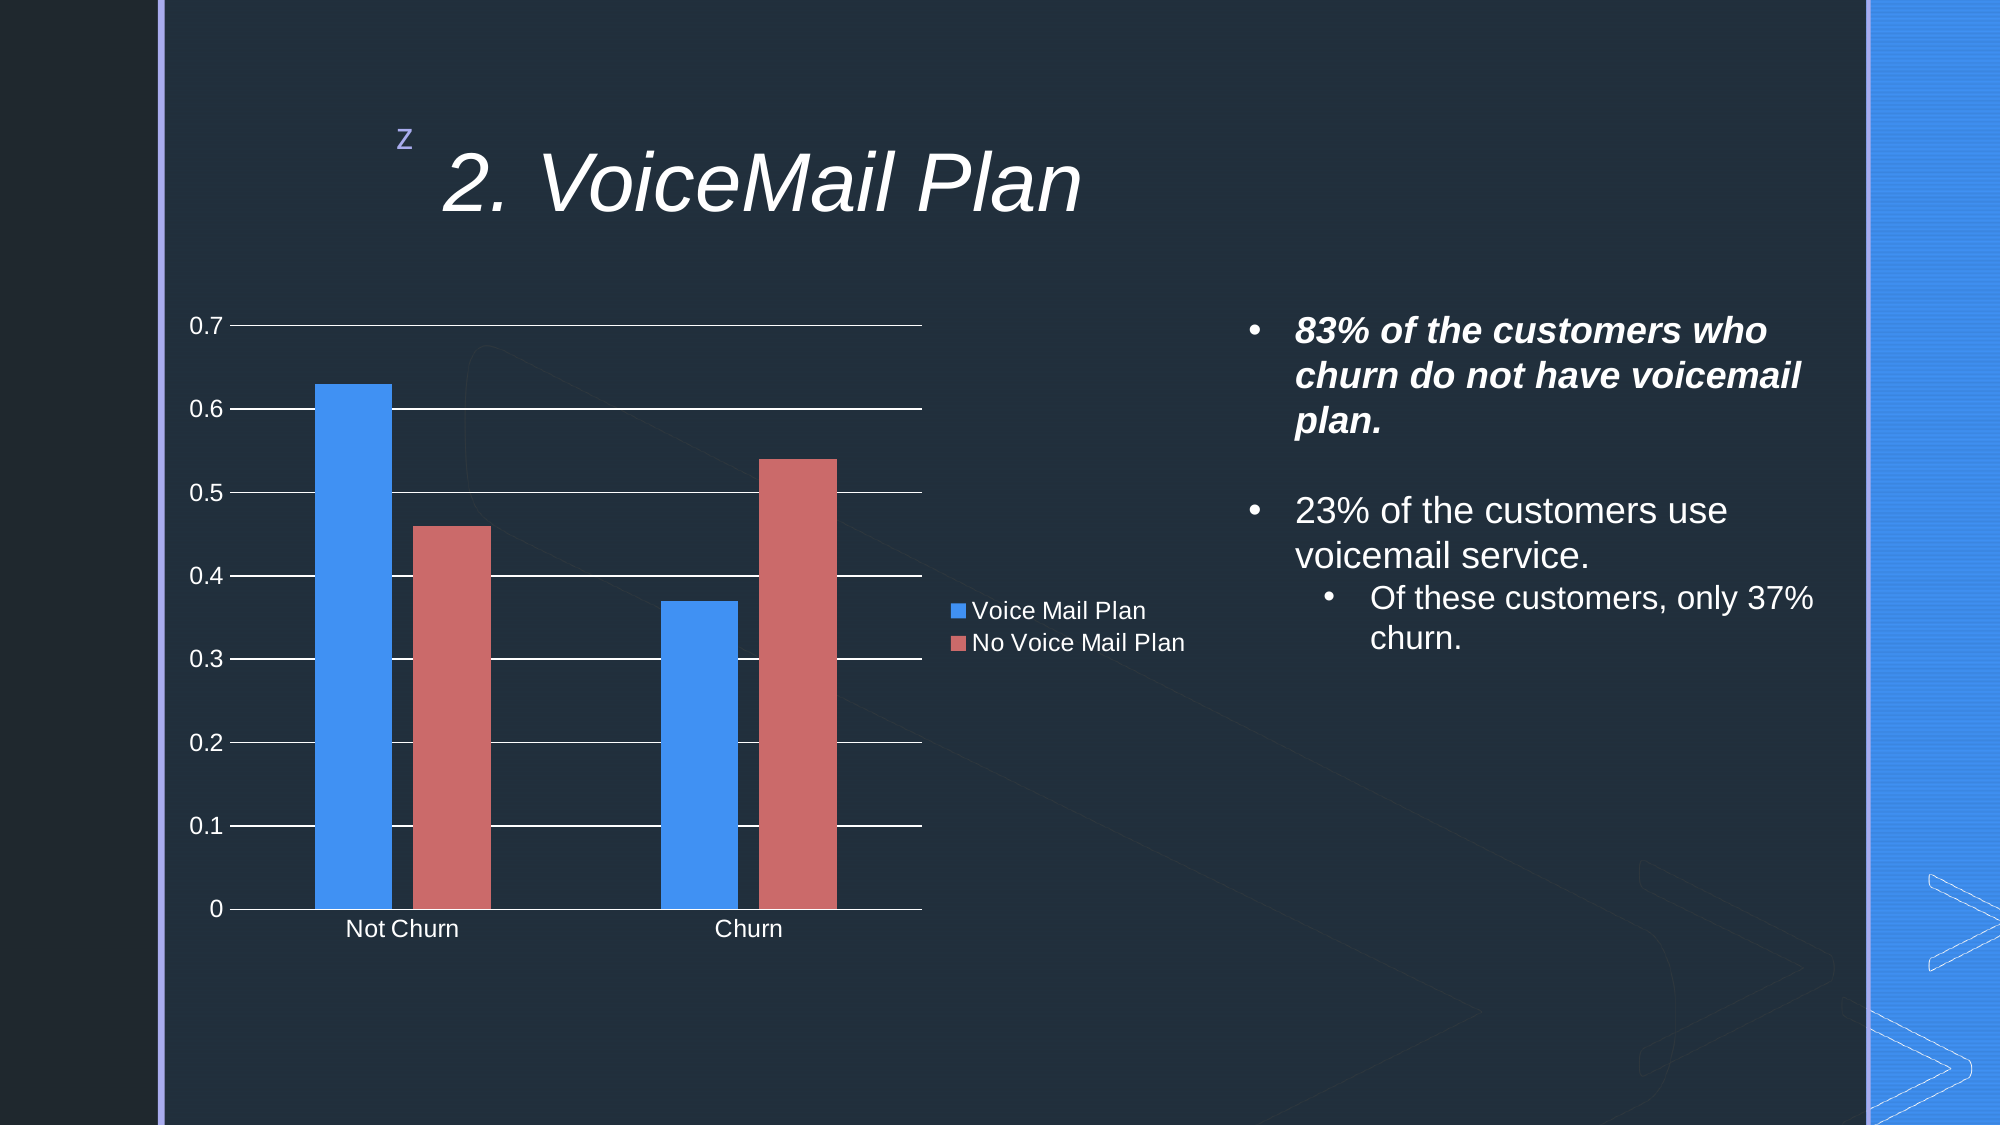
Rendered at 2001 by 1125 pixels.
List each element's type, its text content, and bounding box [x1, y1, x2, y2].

chart [168, 298, 1207, 956]
picture [1871, 0, 2000, 1125]
title 2. VoiceMail Plan [428, 132, 1734, 310]
text_box 83% of the customers who churn do not have voicemail plan. 23% of the customers use voicemail service. Of these customers, only 37% churn. [1233, 299, 1832, 664]
